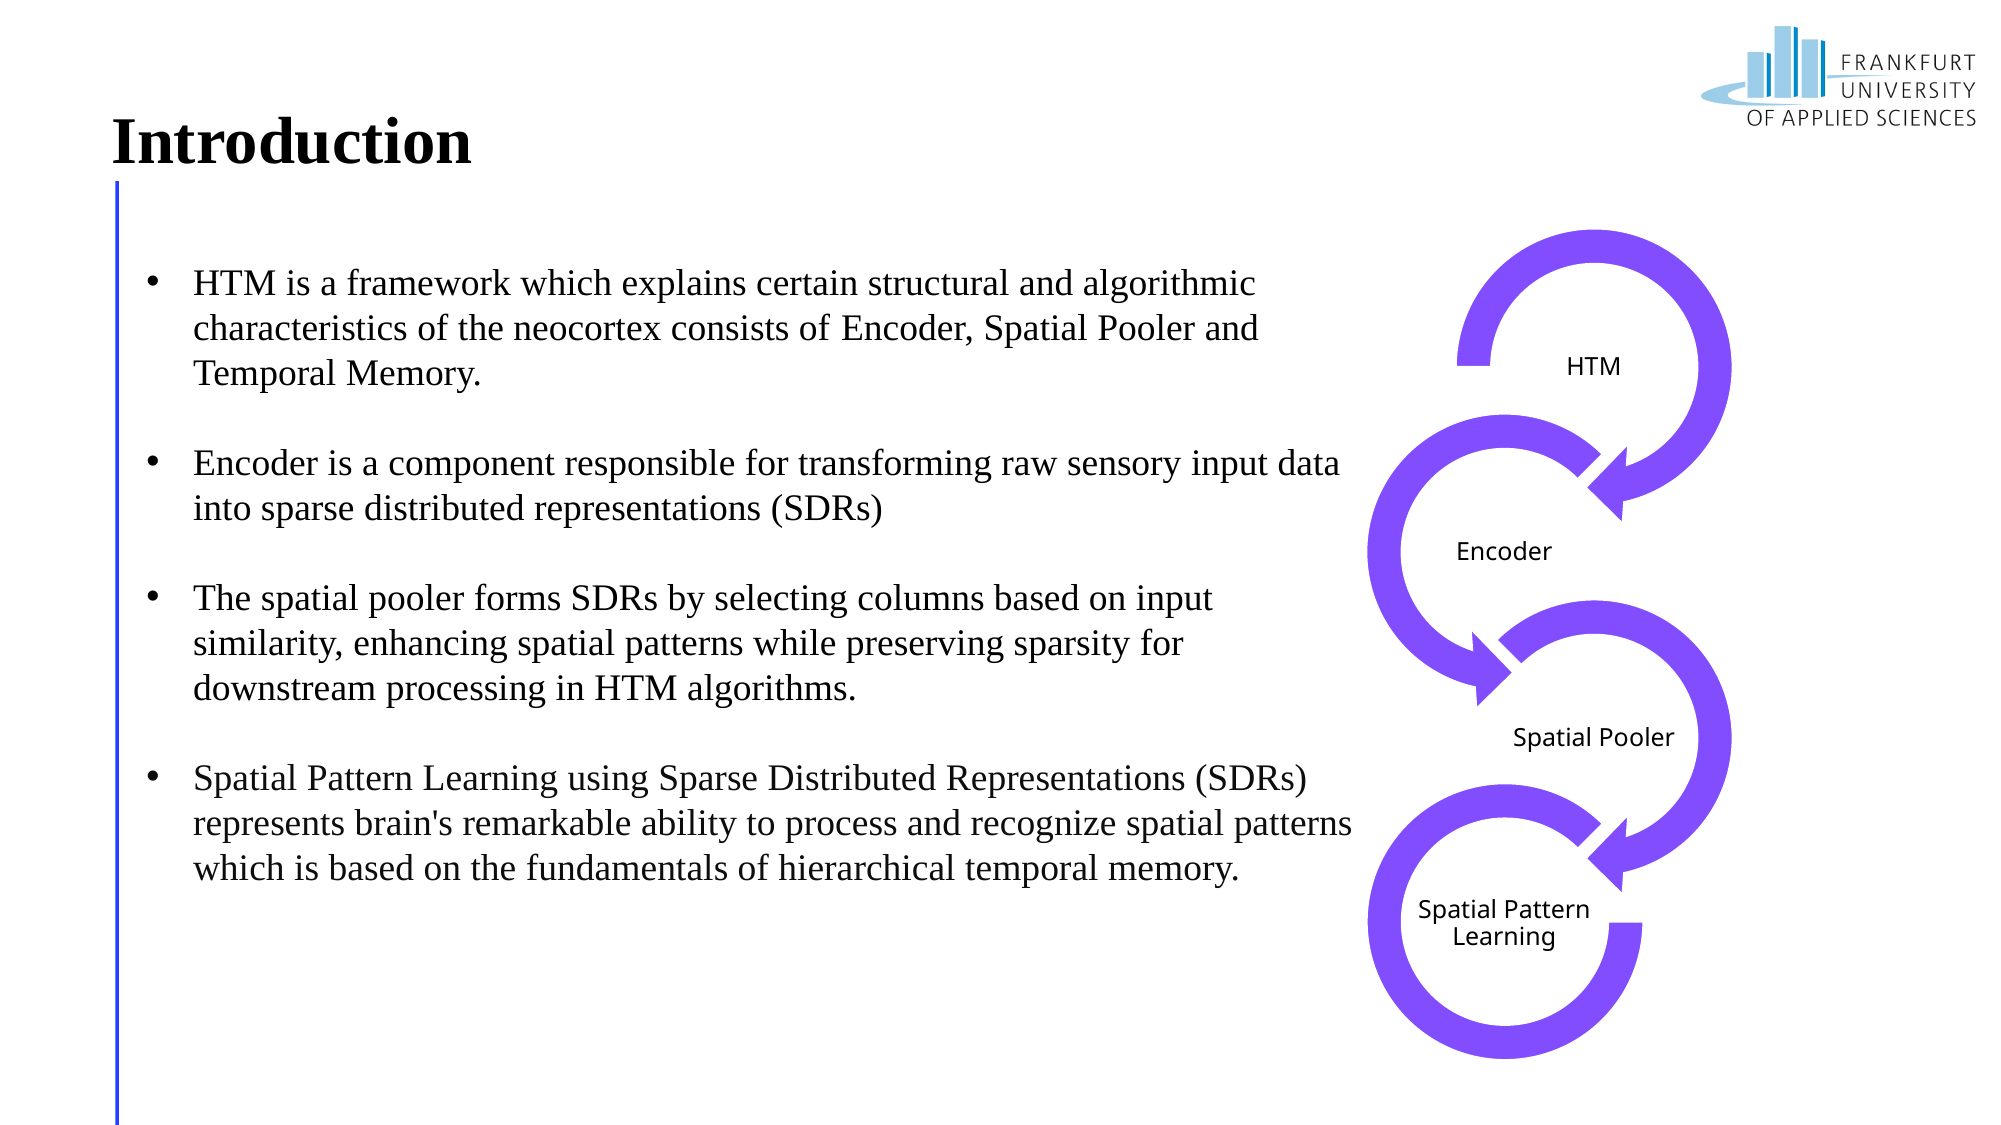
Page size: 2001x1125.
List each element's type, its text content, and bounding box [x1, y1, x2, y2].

text_box HTM is a framework which explains certain structural and algorithmic characteristics of the neocortex consists of Encoder, Spatial Pooler and Temporal Memory. Encoder is a component responsible for transforming raw sensory input data into sparse distributed representations (SDRs) The spatial pooler forms SDRs by selecting columns based on input similarity, enhancing spatial patterns while preserving sparsity for downstream processing in HTM algorithms. Spatial Pattern Learning using Sparse Distributed Representations (SDRs) represents brain's remarkable ability to process and recognize spatial patterns which is based on the fundamentals of hierarchical temporal memory. [131, 250, 1199, 1031]
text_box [1199, 205, 1900, 1061]
text_box Introduction [95, 98, 1337, 185]
picture [1678, 1, 1999, 151]
